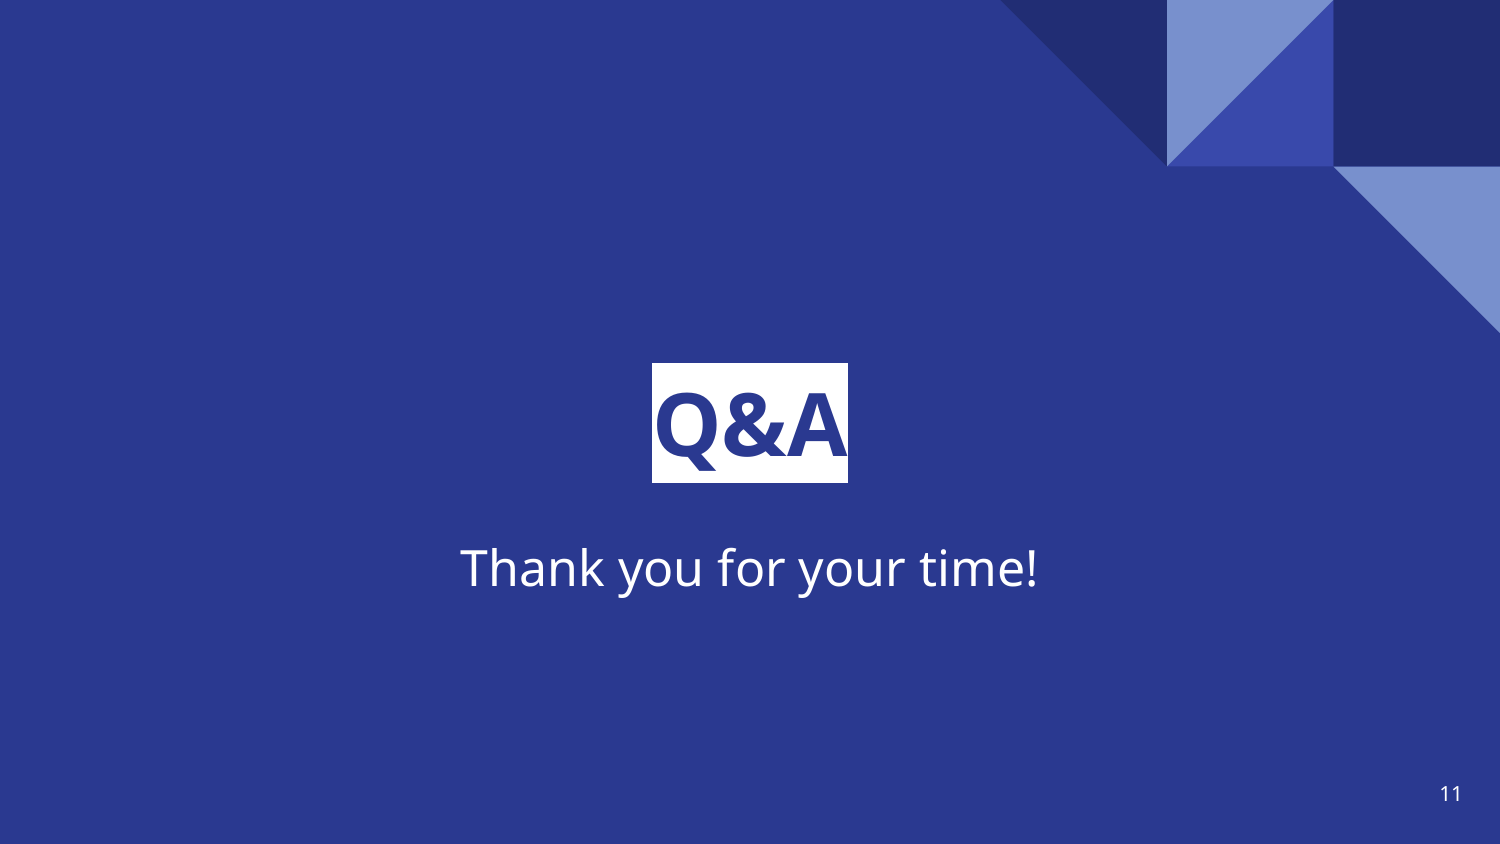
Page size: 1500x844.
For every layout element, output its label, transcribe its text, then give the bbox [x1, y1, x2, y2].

slide_number ‹#› [1387, 762, 1478, 828]
text_box Thank you for your time! [86, 521, 1414, 660]
title Q&A [75, 353, 1425, 491]
